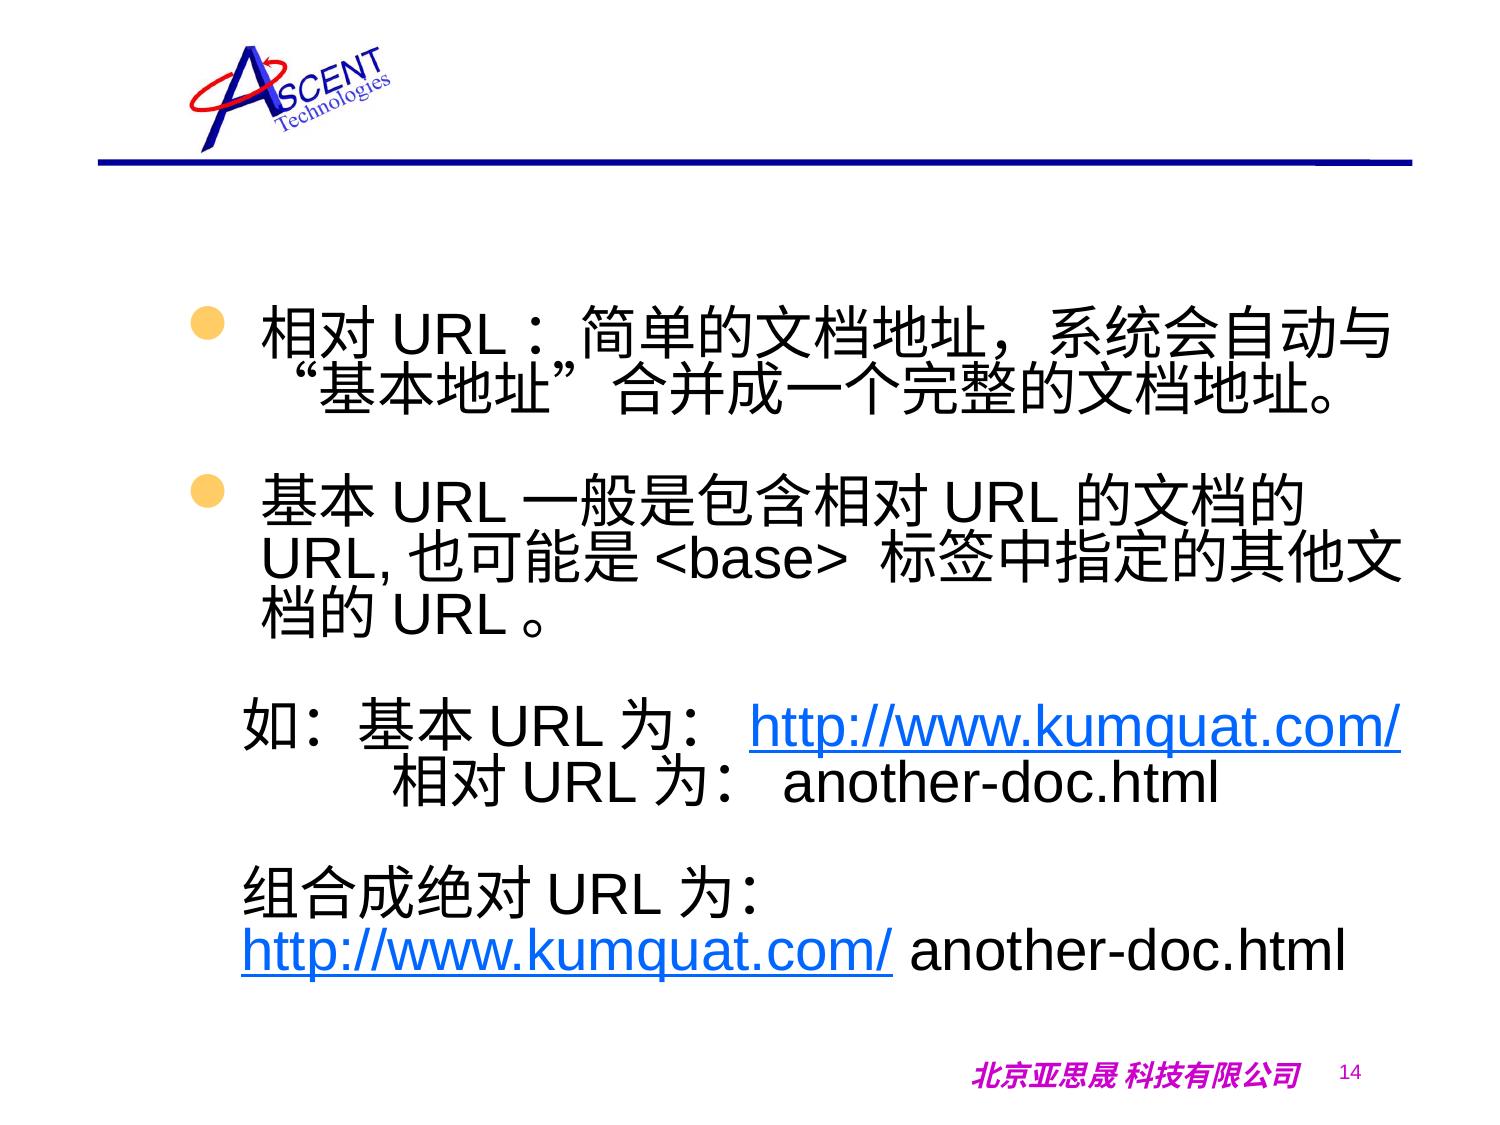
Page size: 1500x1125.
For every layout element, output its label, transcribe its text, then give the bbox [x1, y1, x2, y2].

list 相对URL：简单的文档地址，系统会自动与“基本地址”合并成一个完整的文档地址。 基本URL一般是包含相对URL的文档的URL,也可能是<base> 标签中指定的其他文档的URL。 如：基本URL为：http://www.kumquat.com/ 相对URL为：another-doc.html 组合成绝对URL为：http://www.kumquat.com/ another-doc.html [171, 302, 1435, 1089]
picture [184, 37, 395, 154]
